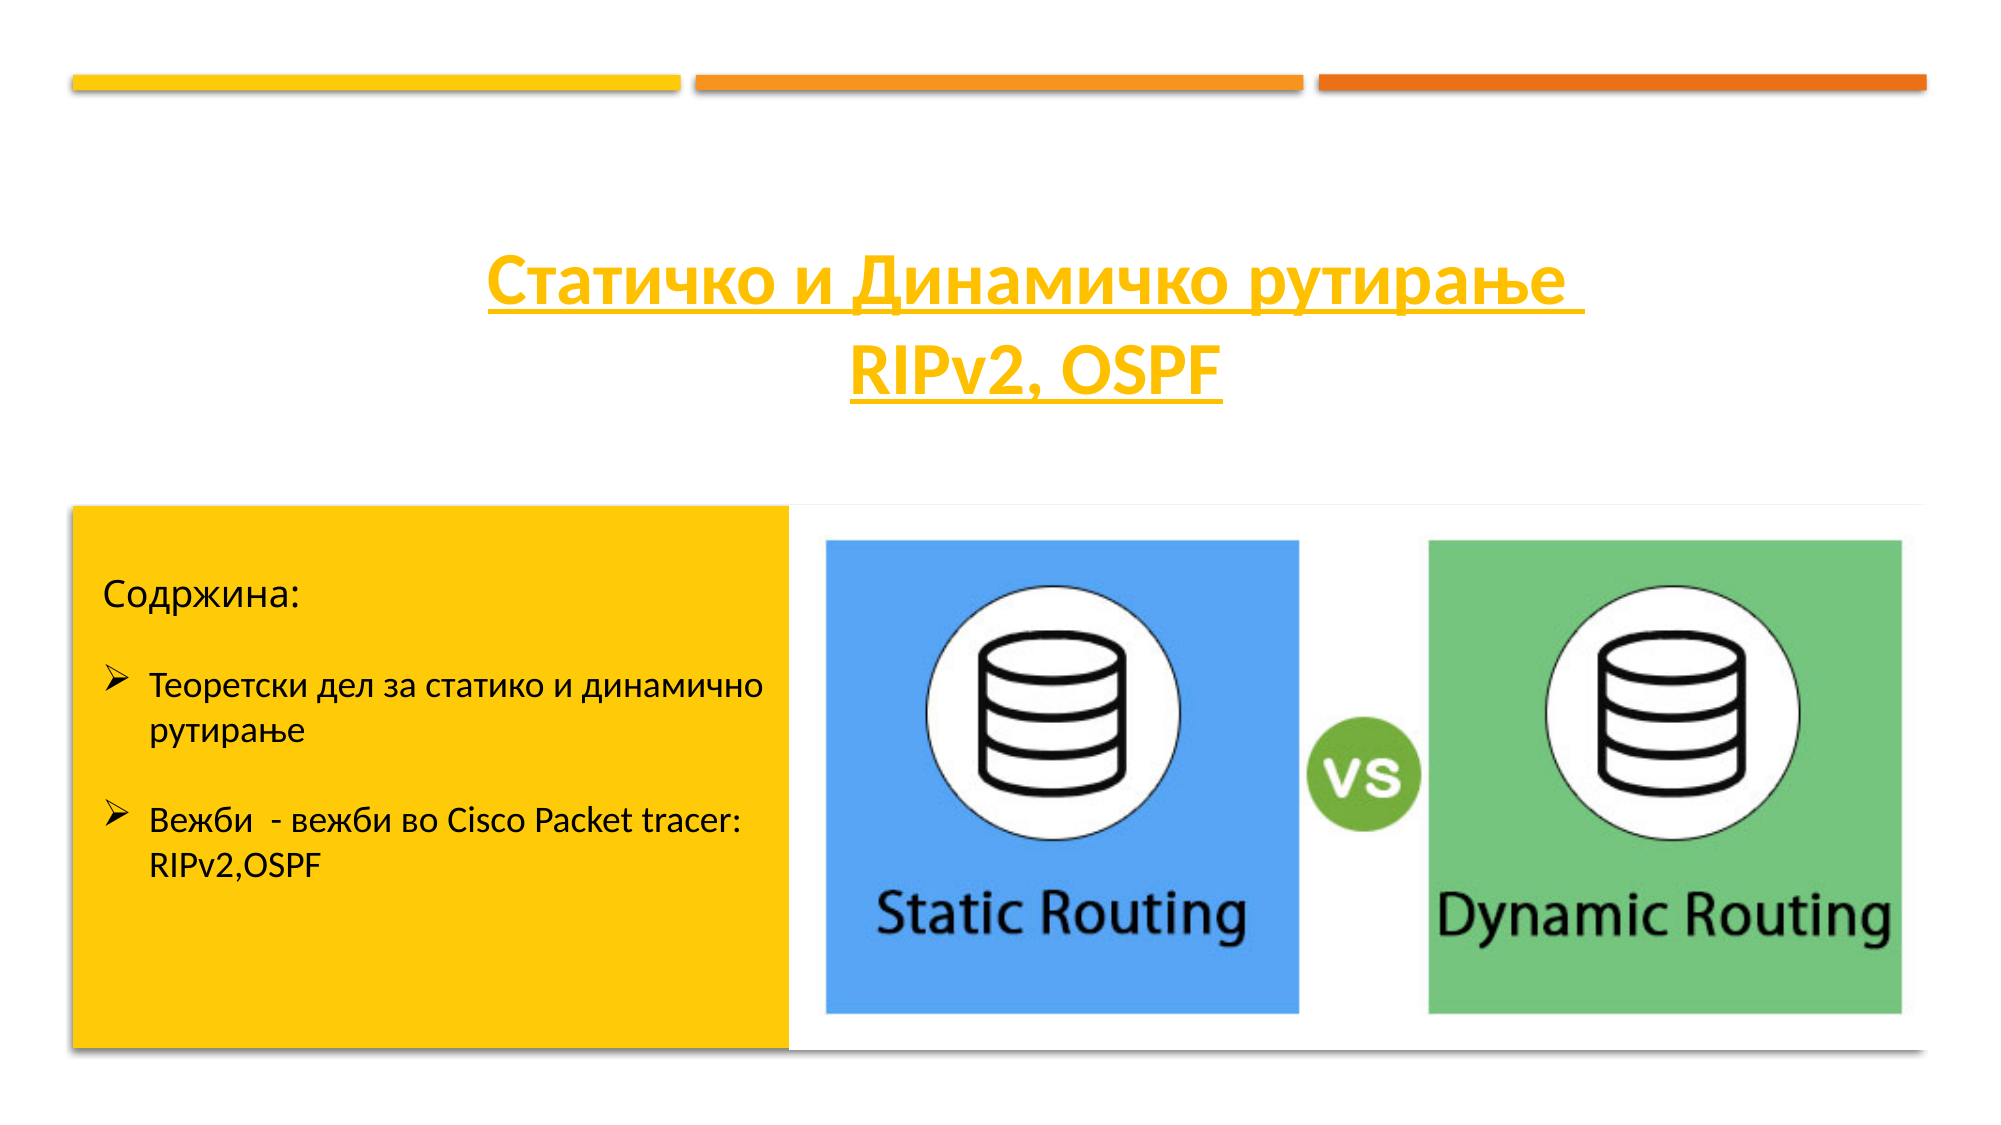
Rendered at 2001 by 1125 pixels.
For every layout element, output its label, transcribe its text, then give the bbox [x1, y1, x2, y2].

title Статичко и Динамичко рутирање RIPv2, OSPF [134, 304, 1938, 418]
text_box Содржина: Теоретски дел за статико и динамично рутирање Вежби - вежби во Cisco Packet tracer: RIPv2,OSPF [87, 562, 893, 1118]
picture [788, 505, 1939, 1051]
